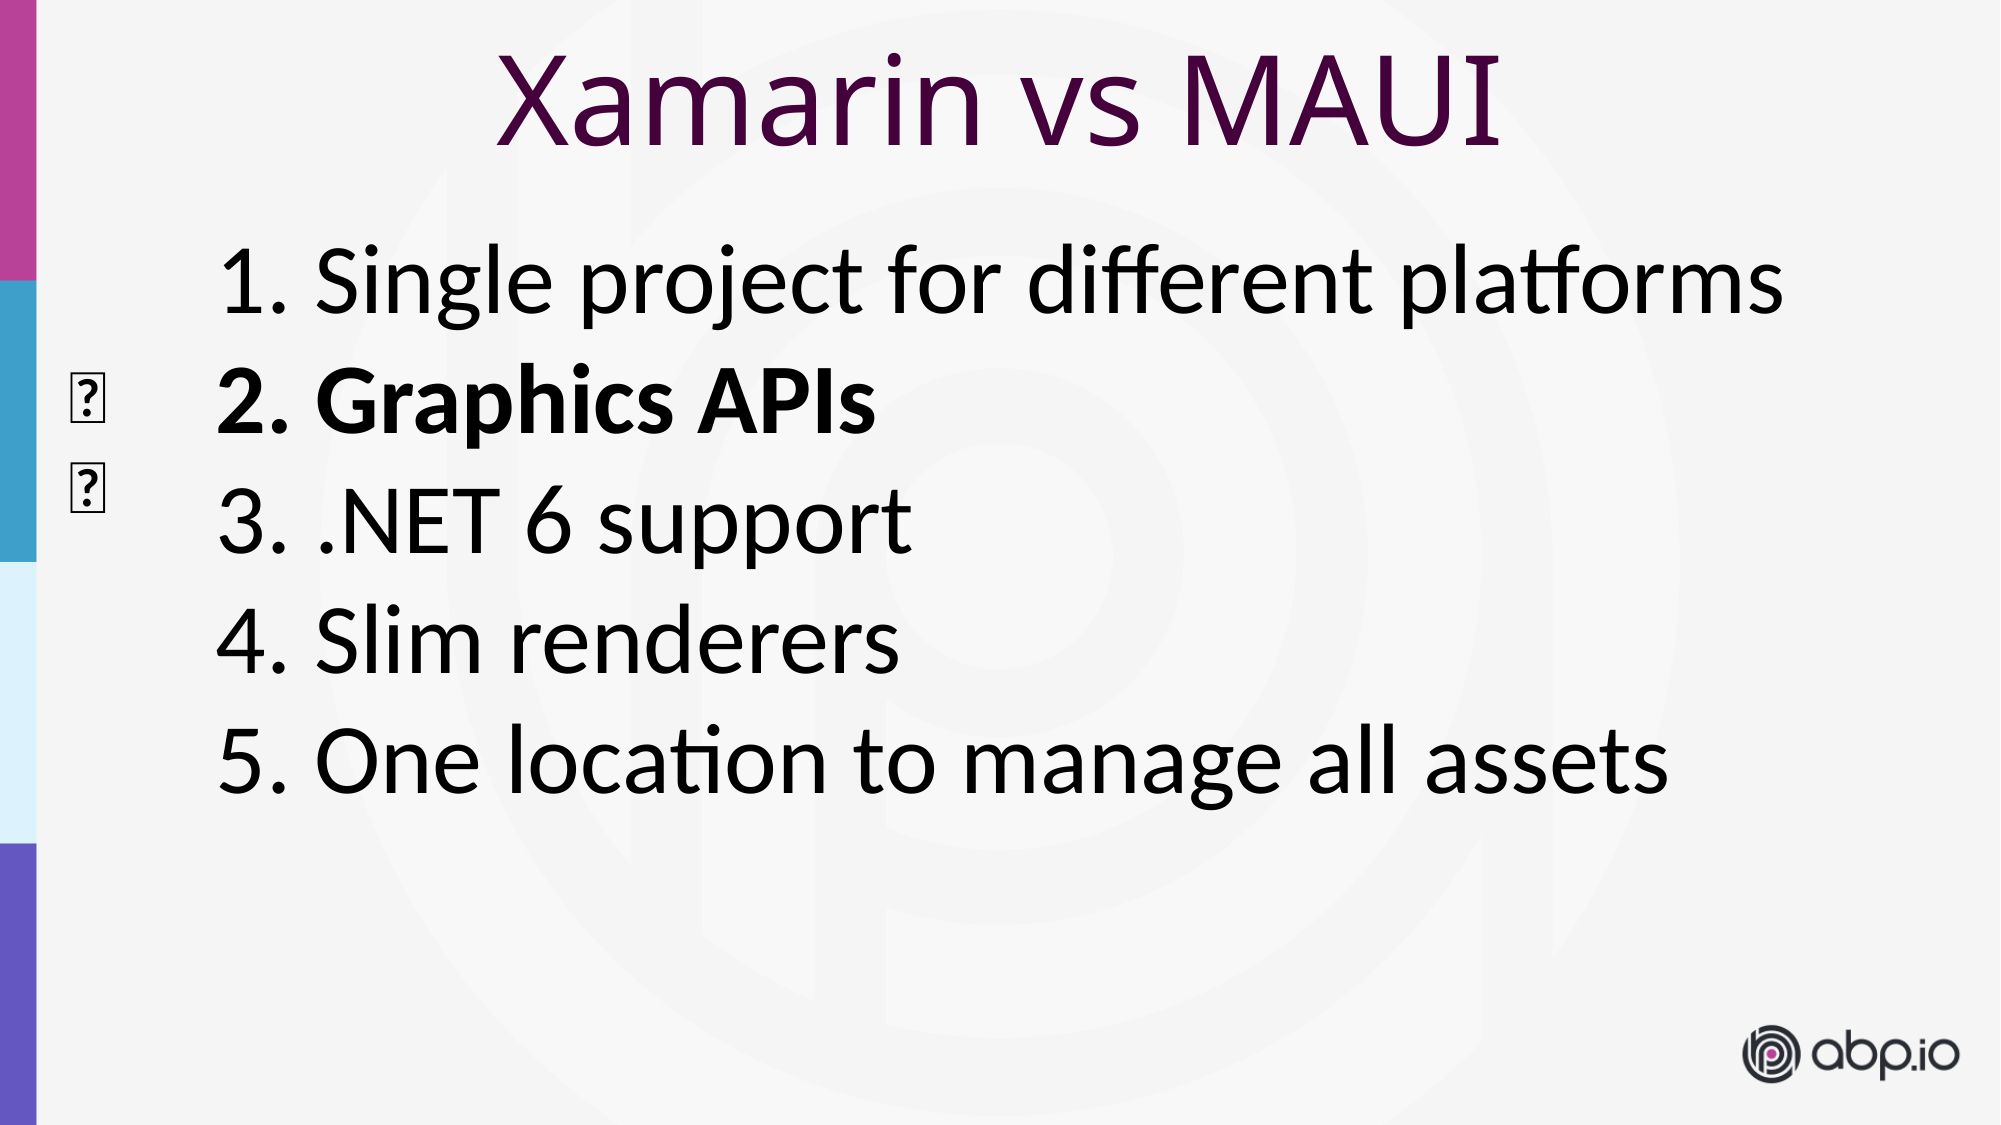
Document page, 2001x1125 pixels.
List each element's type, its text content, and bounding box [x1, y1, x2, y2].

text_box Single project for different platforms Graphics APIs .NET 6 support Slim renderers One location to manage all assets [200, 206, 1918, 1125]
text_box Xamarin vs MAUI [0, 28, 2000, 182]
picture [0, 0, 2001, 1125]
text_box 👉 [54, 340, 168, 536]
